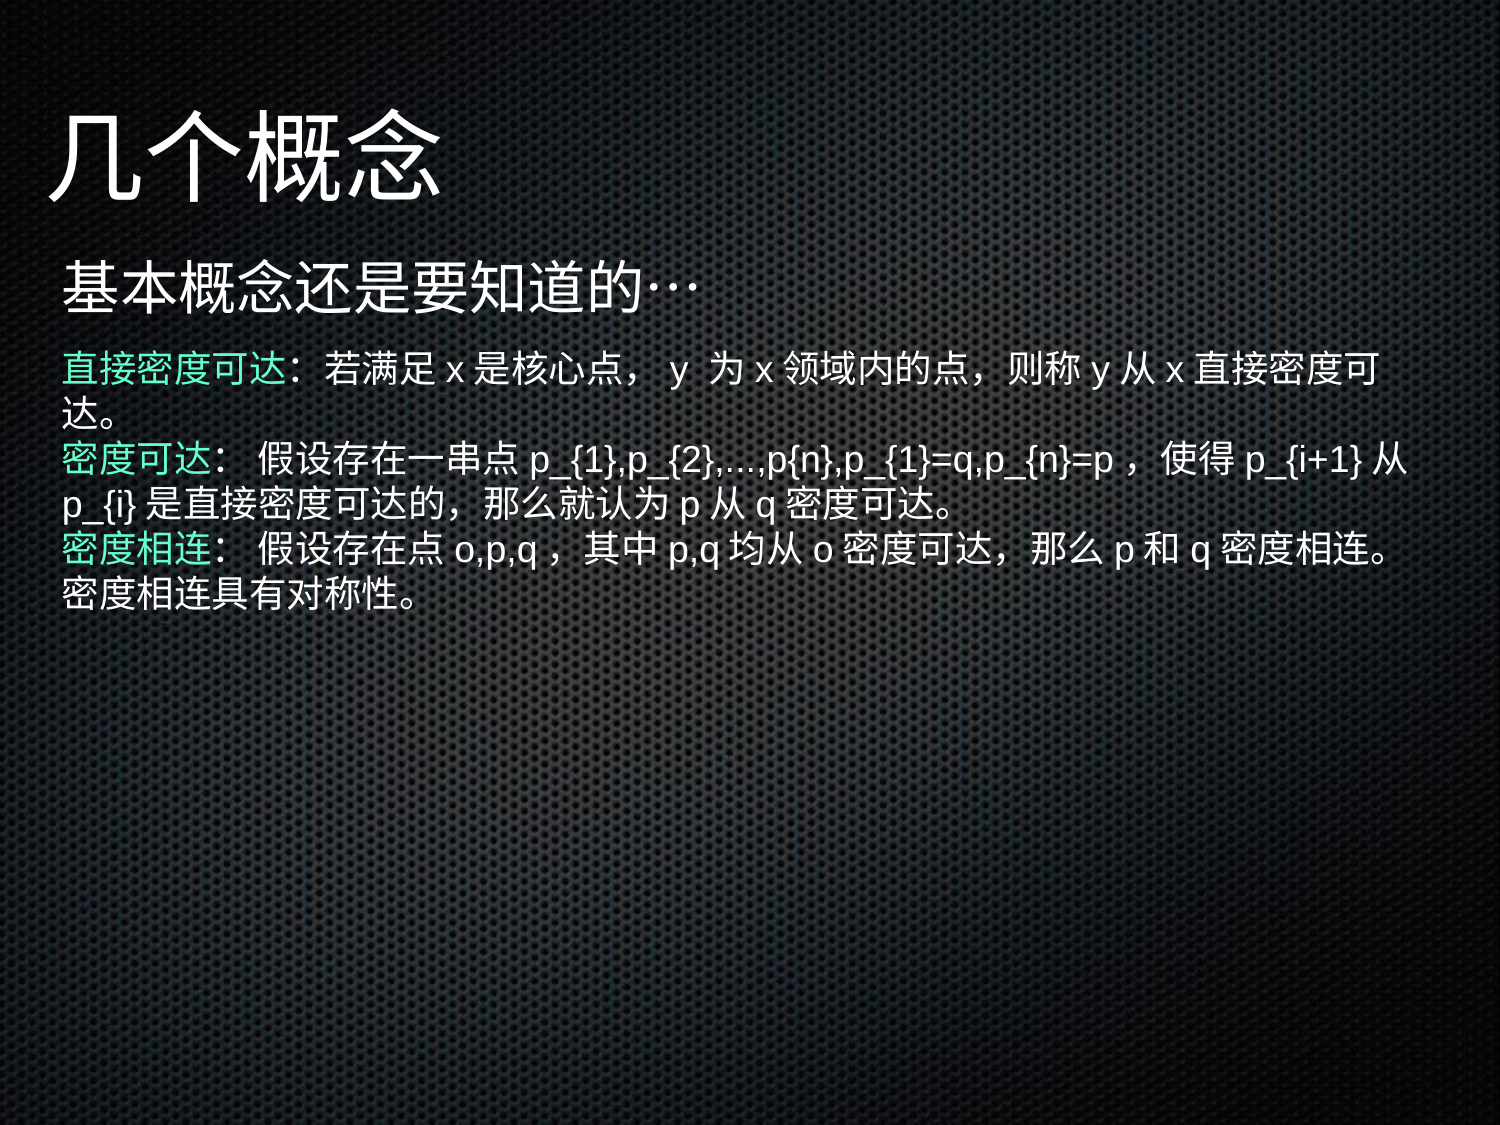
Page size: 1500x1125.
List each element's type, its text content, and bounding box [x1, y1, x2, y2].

text_box 几个概念 [29, 86, 1164, 222]
picture [0, 0, 1500, 1125]
text_box 直接密度可达：若满足x是核心点，y 为x领域内的点，则称y从x直接密度可达。 密度可达： 假设存在一串点p_{1},p_{2},...,p{n},p_{1}=q,p_{n}=p，使得p_{i+1}从p_{i}是直接密度可达的，那么就认为p从q密度可达。 密度相连： 假设存在点o,p,q，其中p,q均从o密度可达，那么p和q密度相连。密度相连具有对称性。 [47, 338, 1453, 668]
text_box 基本概念还是要知道的… [47, 243, 1453, 329]
